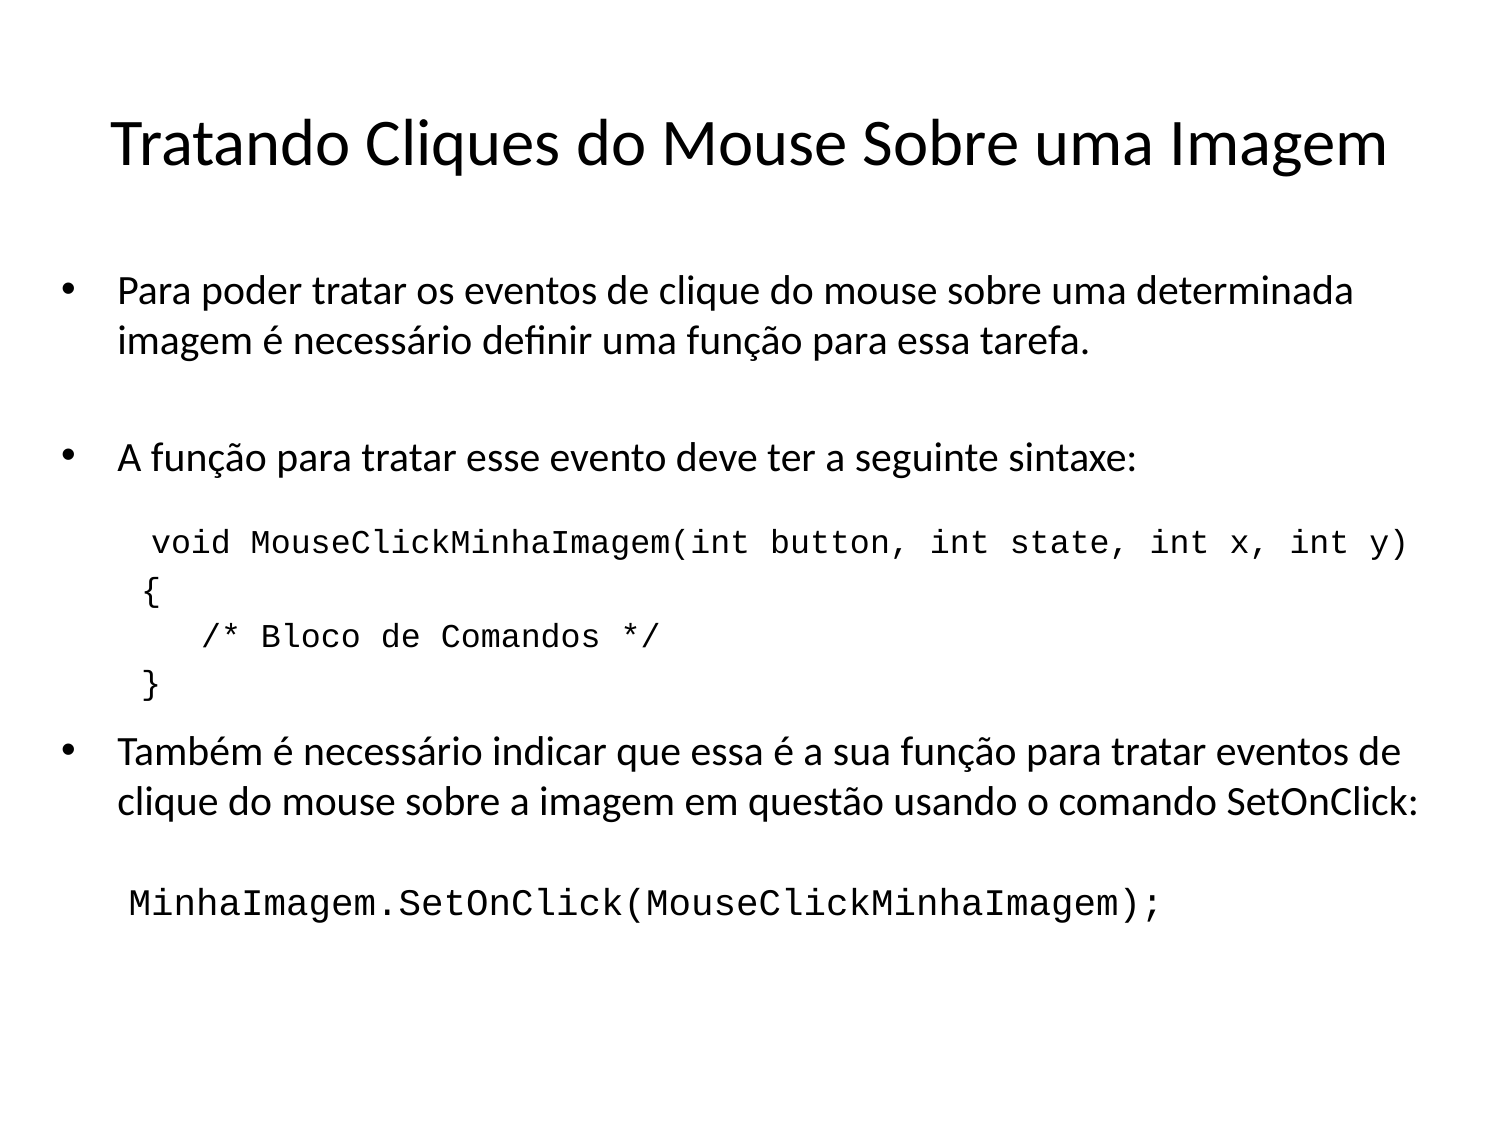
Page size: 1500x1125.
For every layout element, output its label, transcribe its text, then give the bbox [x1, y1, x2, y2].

title Tratando Cliques do Mouse Sobre uma Imagem [75, 45, 1425, 233]
text_box Para poder tratar os eventos de clique do mouse sobre uma determinada imagem é necessário definir uma função para essa tarefa. A função para tratar esse evento deve ter a seguinte sintaxe: void MouseClickMinhaImagem(int button, int state, int x, int y) { /* Bloco de Comandos */ } Também é necessário indicar que essa é a sua função para tratar eventos de clique do mouse sobre a imagem em questão usando o comando SetOnClick: MinhaImagem.SetOnClick(MouseClickMinhaImagem); [46, 255, 1452, 965]
